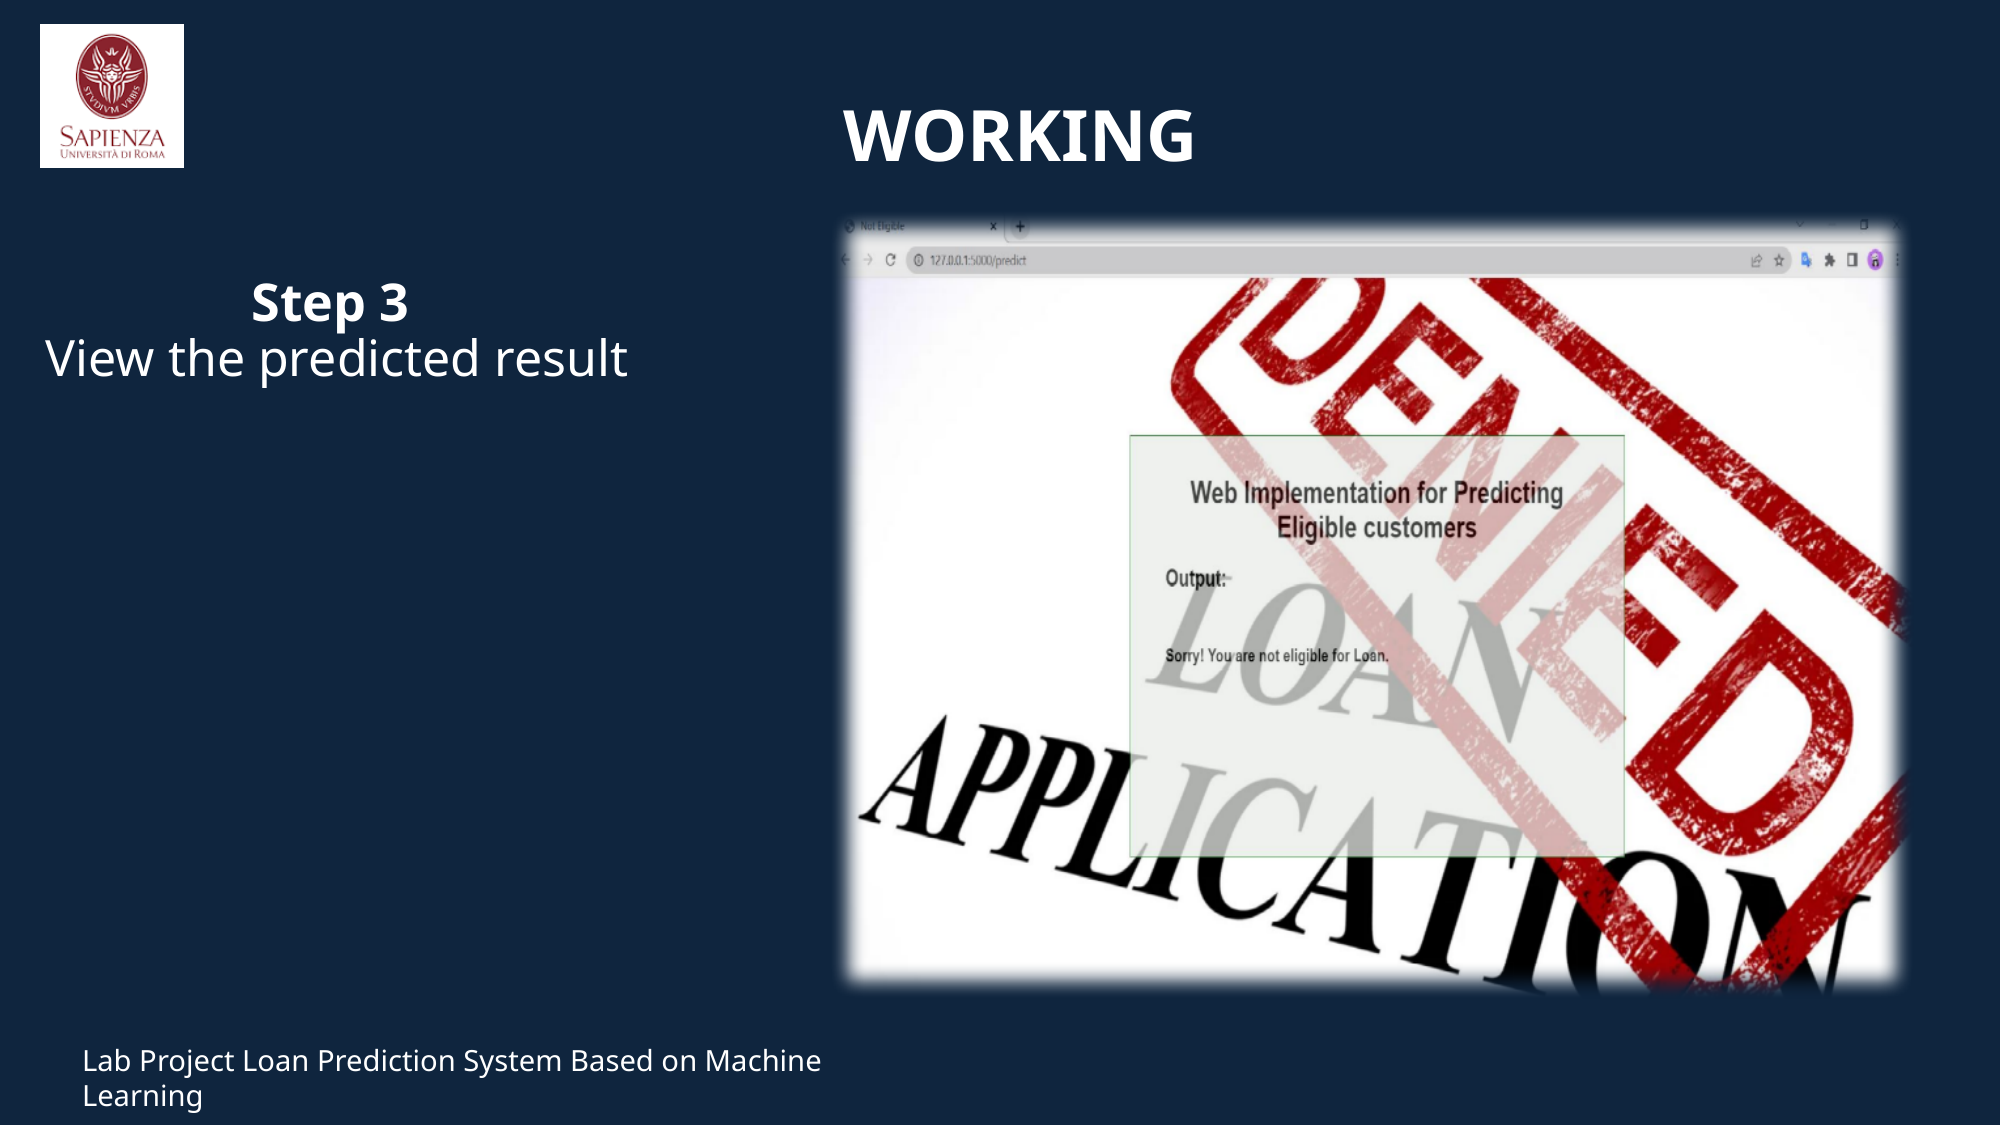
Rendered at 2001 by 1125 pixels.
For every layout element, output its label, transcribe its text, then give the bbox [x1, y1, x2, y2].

picture [40, 24, 184, 169]
text_box WORKING [167, 29, 1893, 248]
title Step 3 View the predicted result [0, 278, 830, 496]
footer Lab Project Loan Prediction System Based on Machine Learning [67, 1046, 914, 1107]
picture [830, 210, 1914, 999]
